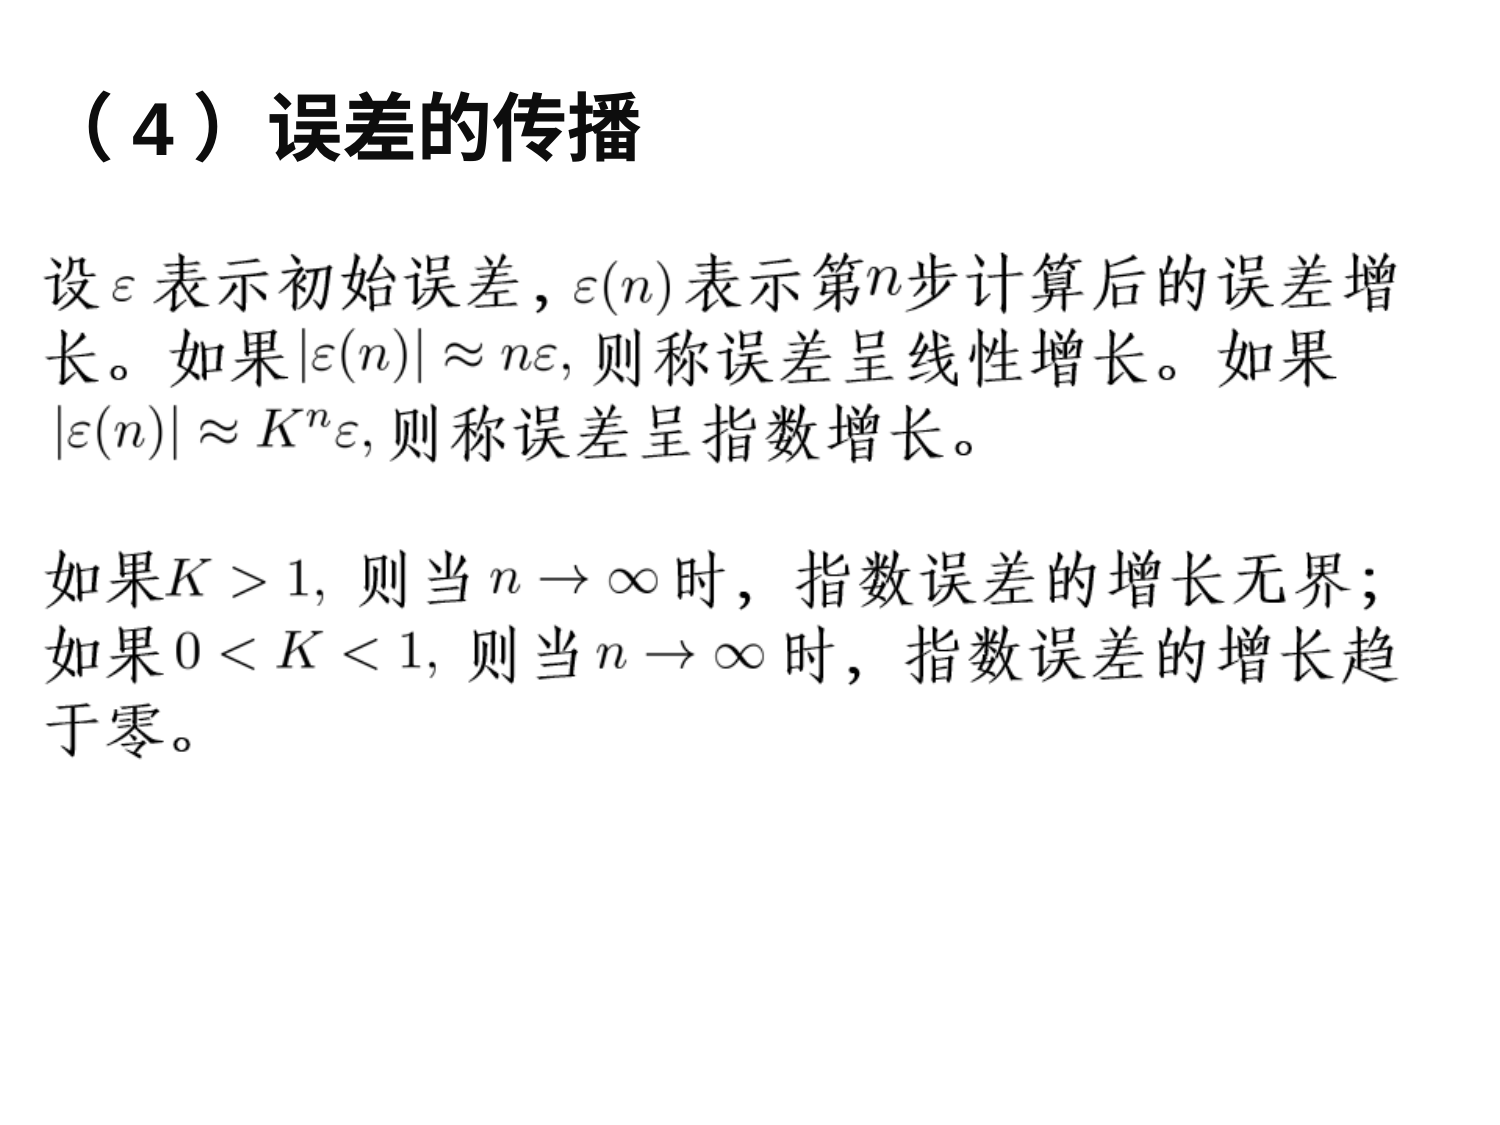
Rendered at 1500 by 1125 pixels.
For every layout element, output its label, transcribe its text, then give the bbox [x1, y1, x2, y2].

text_box （4）误差的传播 [24, 73, 890, 179]
picture [38, 523, 1408, 777]
picture [27, 231, 1407, 476]
